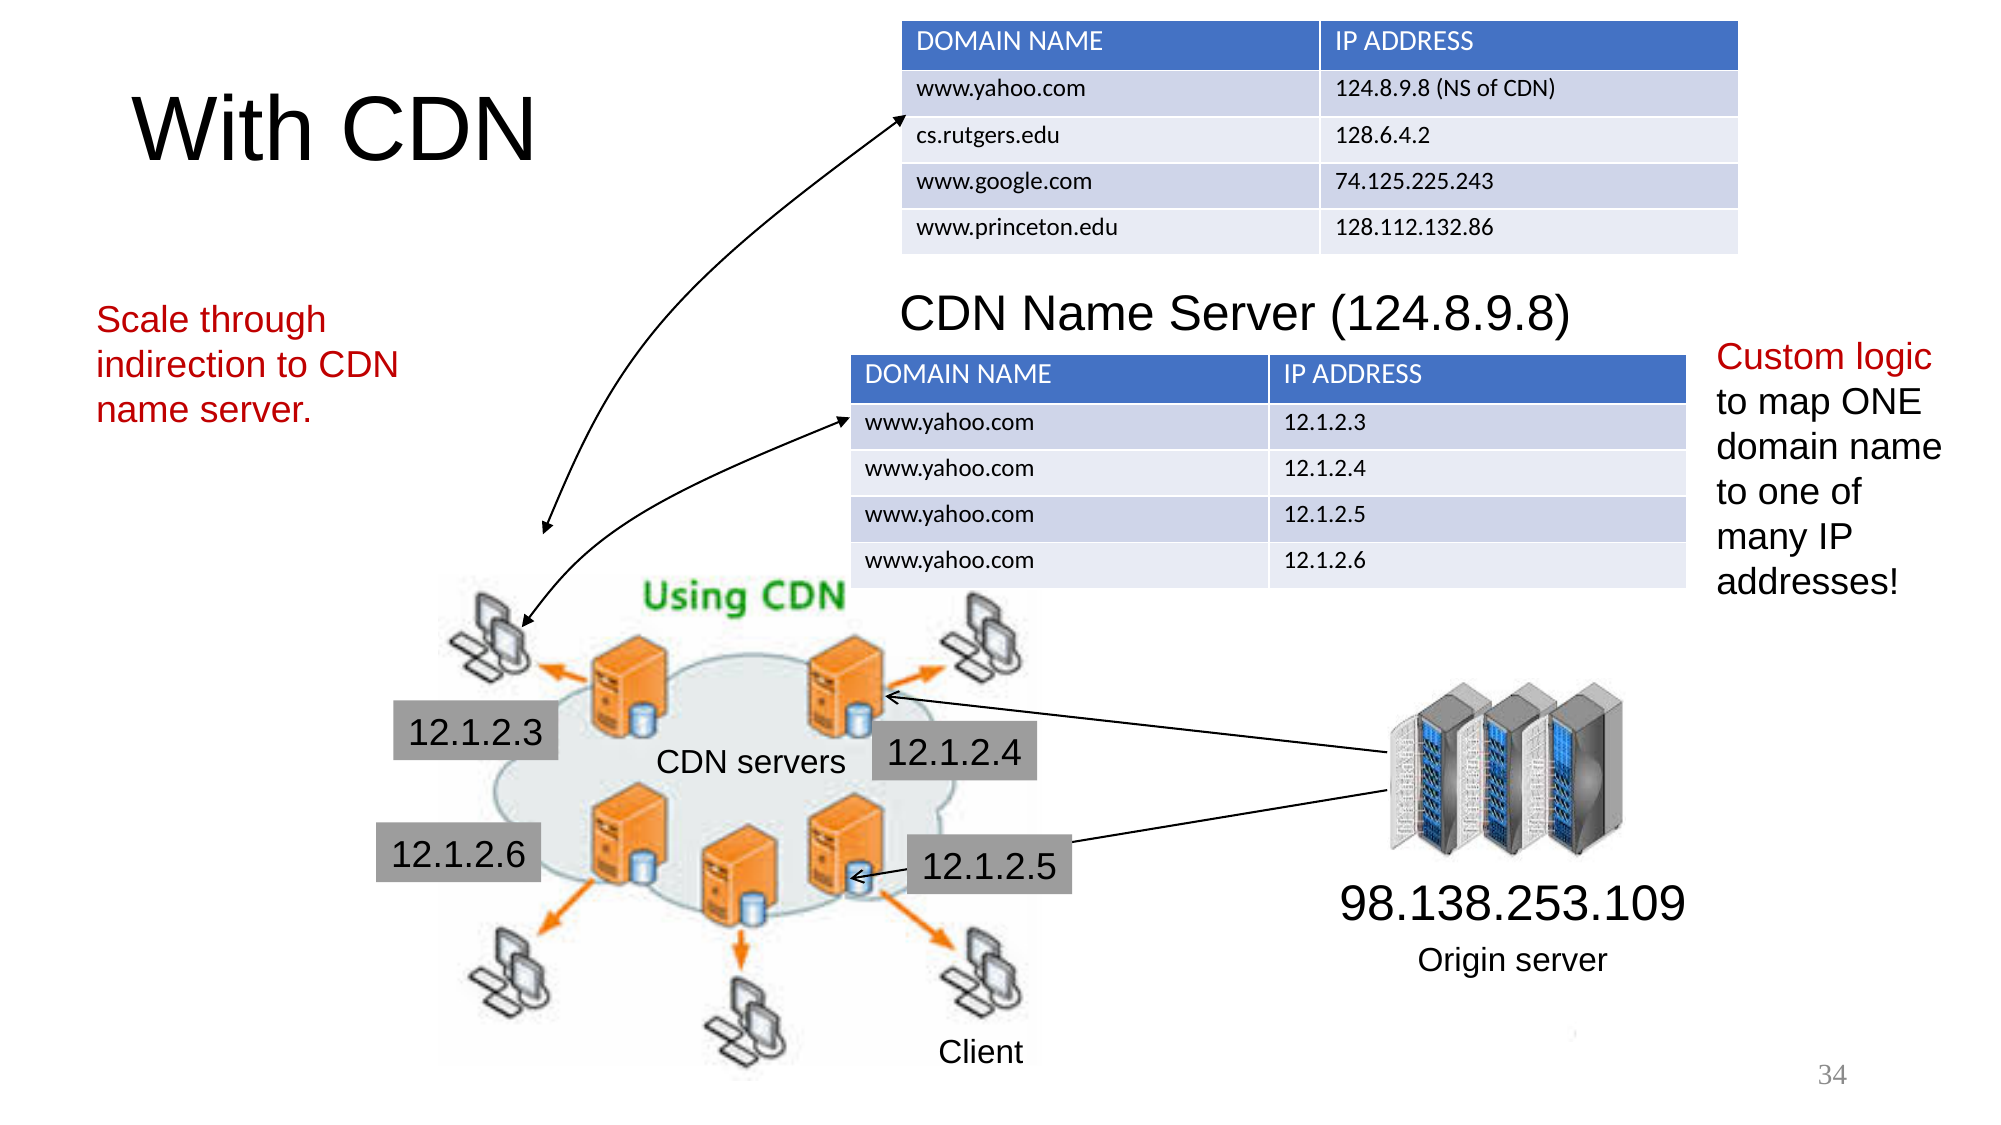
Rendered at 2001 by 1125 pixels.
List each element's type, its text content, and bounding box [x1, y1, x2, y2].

table_cell 12.1.2.3 [1270, 405, 1686, 449]
text_box 12.1.2.6 [376, 822, 437, 883]
text_box Custom logic to map ONE domain name to one of many IP addresses! [1701, 324, 1959, 610]
text_box [581, 416, 850, 556]
table_header DOMAIN NAME [902, 21, 1319, 37]
table_cell 128.112.132.86 [1321, 225, 1738, 254]
table_cell 12.1.2.6 [1270, 543, 1686, 588]
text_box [885, 696, 1388, 753]
table_cell 12.1.2.5 [1270, 497, 1686, 542]
table_cell 12.1.2.4 [1270, 451, 1686, 495]
text_box 98.138.253.109 [1626, 863, 1702, 938]
text_box CDN Name Server (124.8.9.8) [884, 273, 1587, 348]
table_cell www.yahoo.com [851, 451, 1268, 495]
table_cell www.yahoo.com [851, 405, 1268, 449]
text_box [542, 225, 811, 535]
table_cell www.princeton.edu [902, 225, 1319, 254]
picture [1387, 678, 1626, 1042]
text_box 12.1.2.5 [1062, 879, 1073, 895]
picture [437, 556, 1062, 1081]
table_header DOMAIN NAME [851, 355, 1268, 403]
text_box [849, 790, 1388, 879]
text_box 12.1.2.3 [393, 700, 437, 761]
table_header IP ADDRESS [1270, 355, 1686, 403]
text_box 98.138.253.109 [1324, 879, 1387, 938]
title With CDN [116, 37, 1817, 225]
table_header IP ADDRESS [1321, 21, 1738, 37]
table_cell www.yahoo.com [851, 543, 1268, 588]
slide_number 34 [1412, 1042, 1863, 1103]
text_box Scale through indirection to CDN name server. [81, 287, 466, 438]
table_cell www.yahoo.com [851, 497, 1268, 542]
